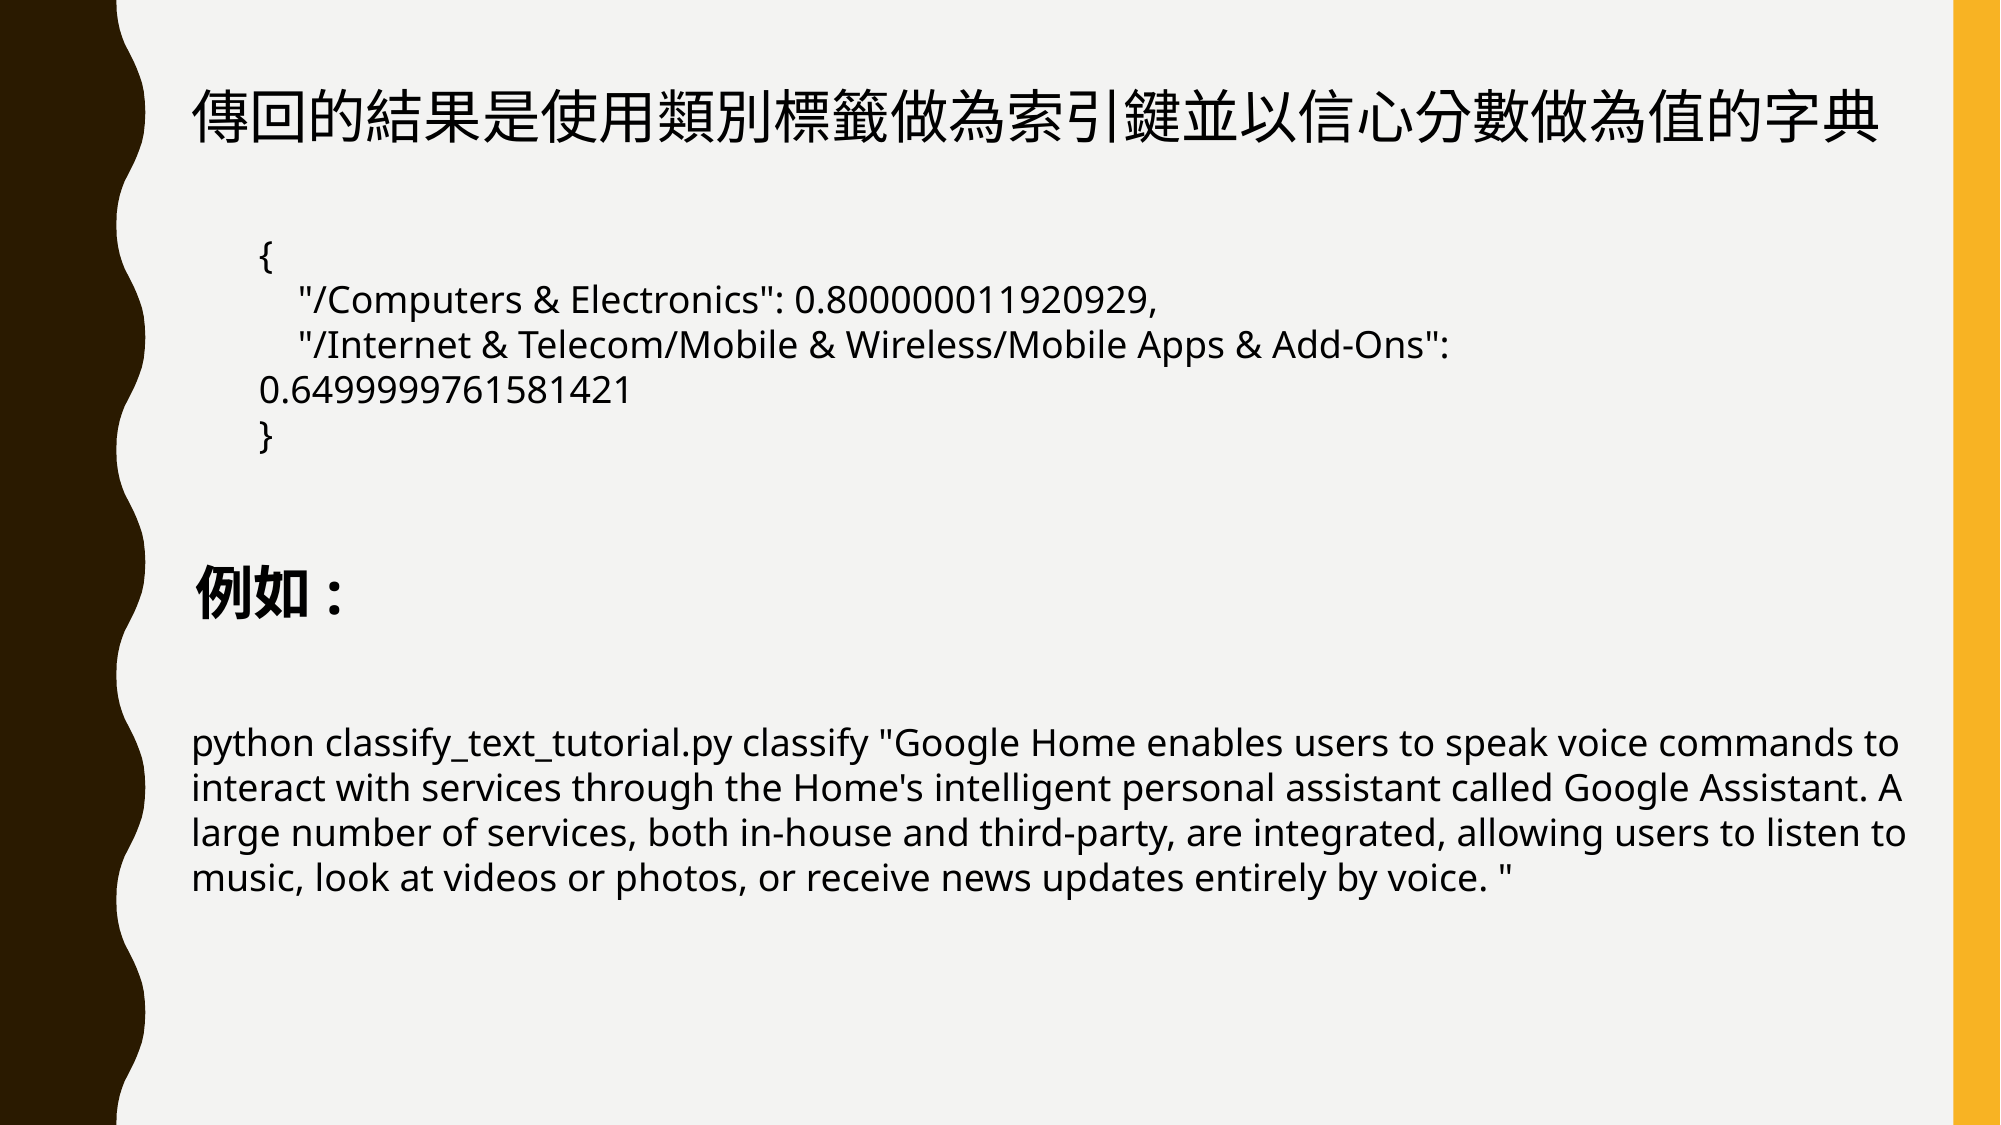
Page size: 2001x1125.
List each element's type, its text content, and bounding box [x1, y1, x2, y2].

text_box 傳回的結果是使用類別標籤做為索引鍵並以信心分數做為值的字典 [176, 72, 1923, 158]
text_box { "/Computers & Electronics": 0.800000011920929, "/Internet & Telecom/Mobile & Wireless/Mobile Apps & Add-Ons": 0.6499999761581421 } [244, 224, 1848, 464]
text_box 例如: [180, 548, 358, 634]
text_box python classify_text_tutorial.py classify "Google Home enables users to speak voice commands to interact with services through the Home's intelligent personal assistant called Google Assistant. A large number of services, both in-house and third-party, are integrated, allowing users to listen to music, look at videos or photos, or receive news updates entirely by voice. " [176, 712, 1938, 907]
